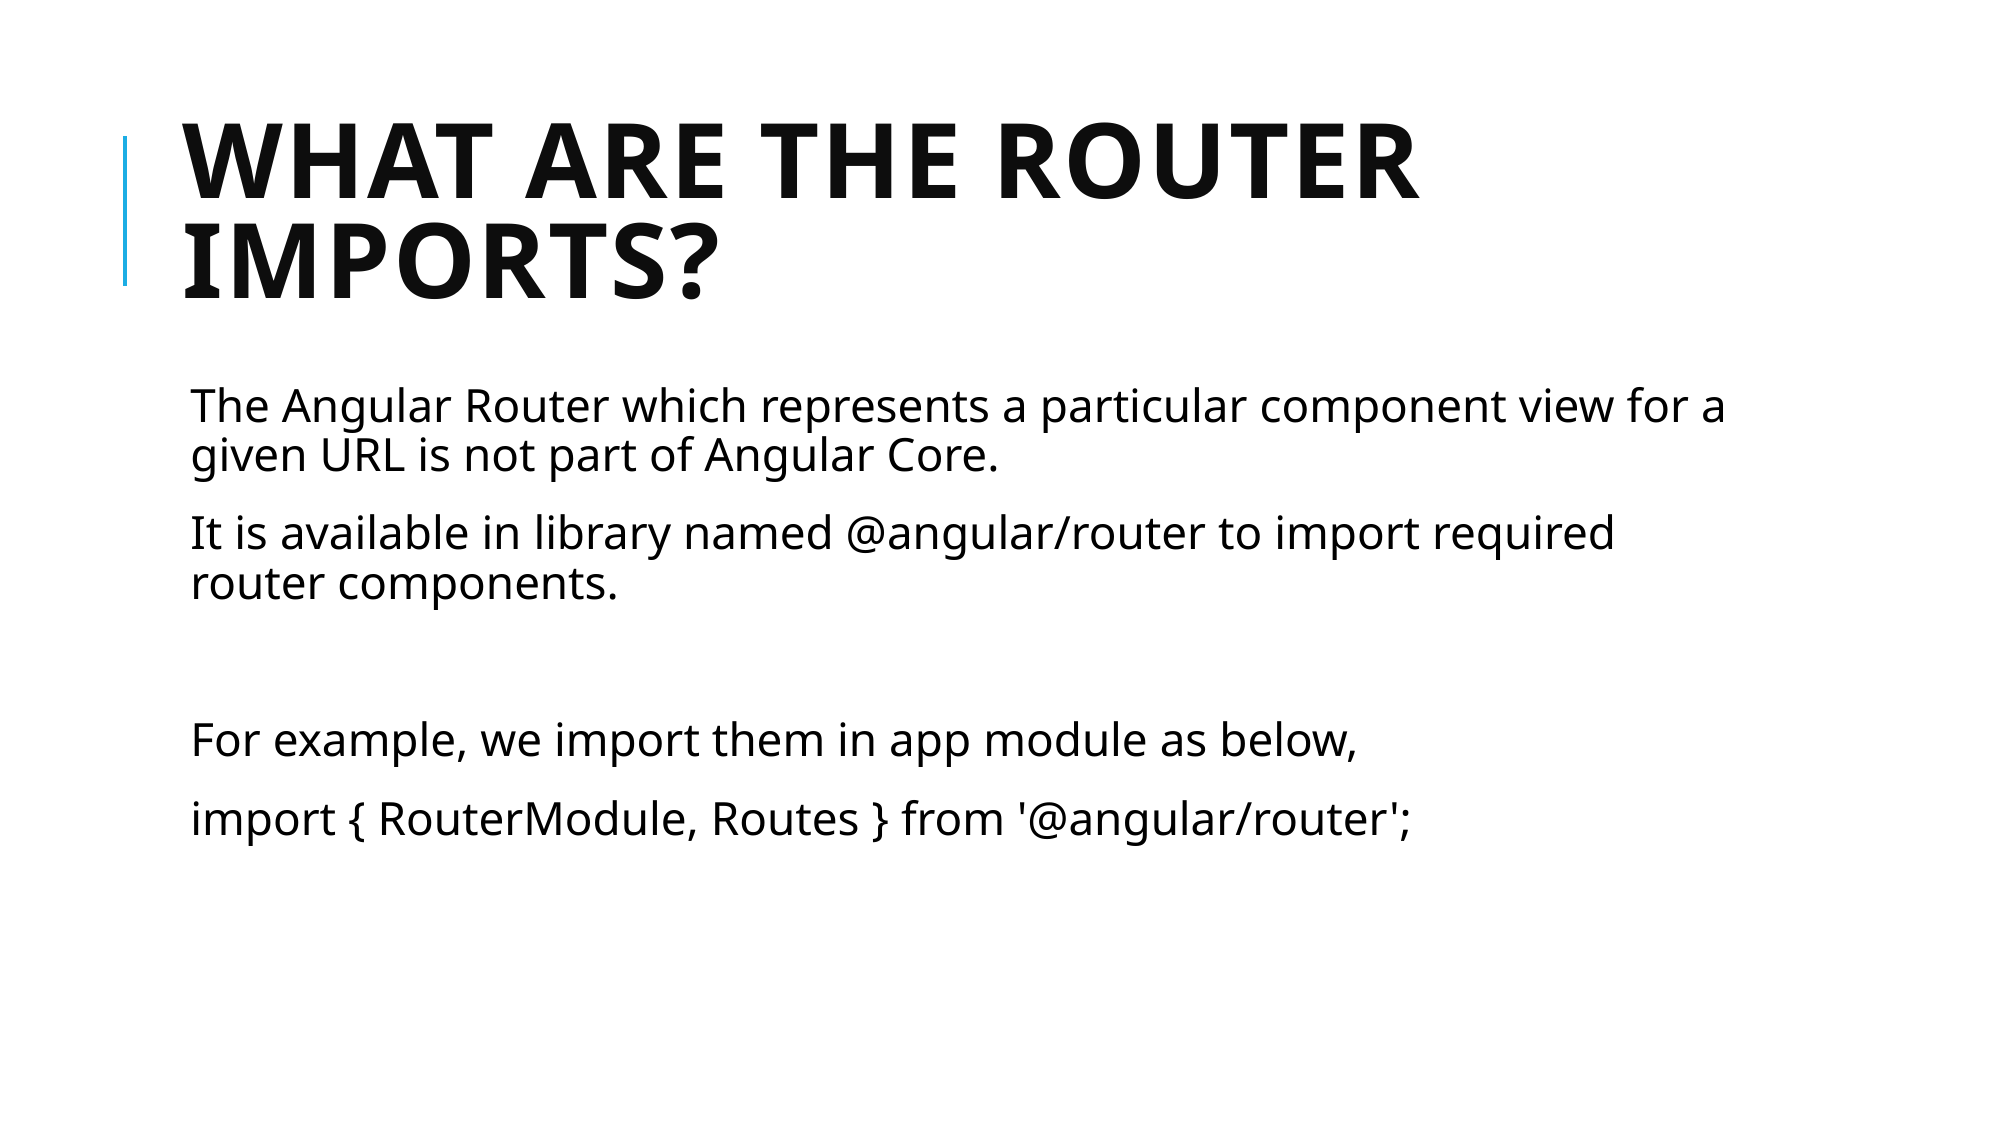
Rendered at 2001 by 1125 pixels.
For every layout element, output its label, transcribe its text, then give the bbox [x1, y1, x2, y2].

title What are the router imports? [168, 96, 1763, 342]
list The Angular Router which represents a particular component view for a given URL is not part of Angular Core. It is available in library named @angular/router to import required router components. For example, we import them in app module as below, import { RouterModule, Routes } from '@angular/router'; [168, 375, 1763, 1035]
